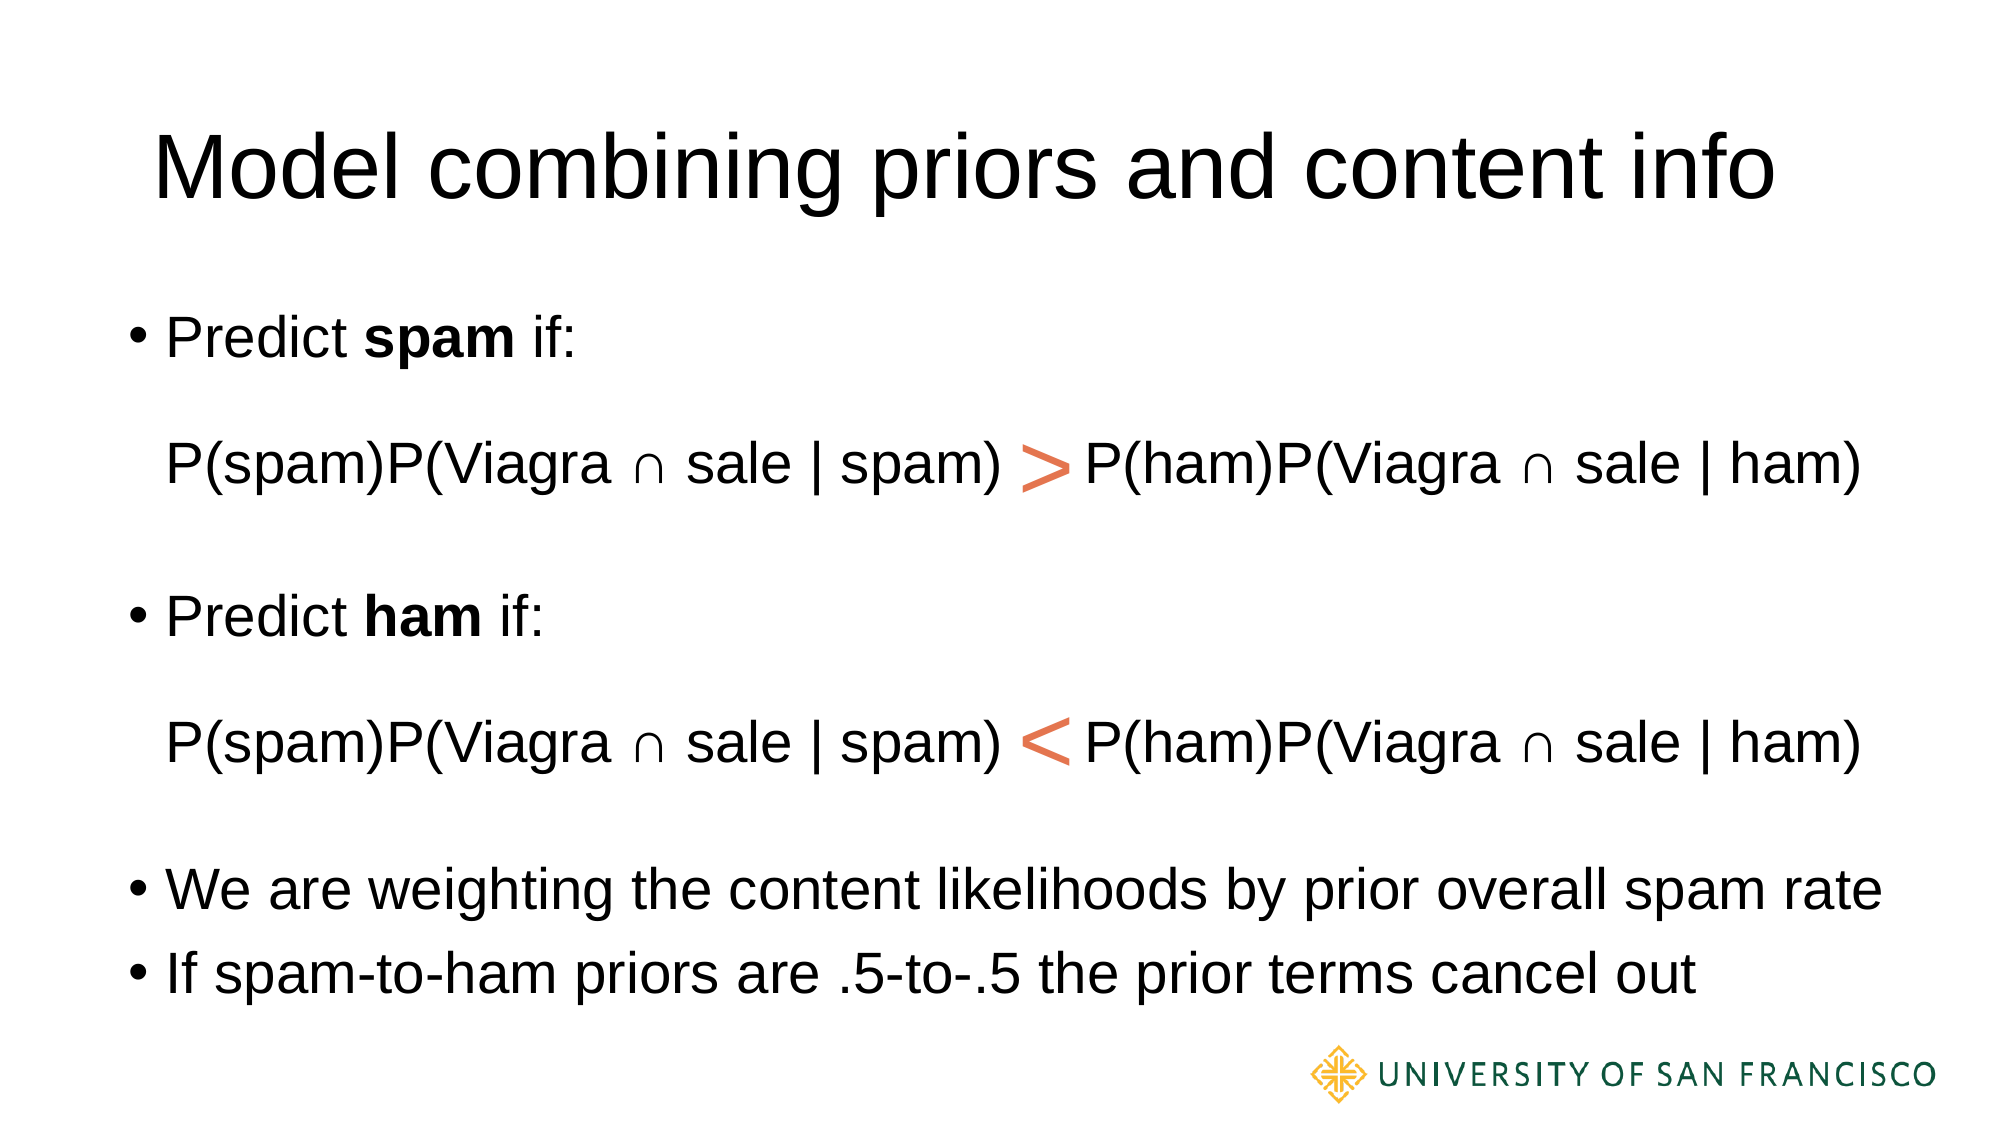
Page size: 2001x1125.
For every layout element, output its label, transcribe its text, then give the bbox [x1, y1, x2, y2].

text_box > [1003, 396, 1089, 527]
text_box < [1003, 670, 1089, 800]
list Predict spam if: P(spam)P(Viagra ∩ sale | spam) P(ham)P(Viagra ∩ sale | ham) Predict ham if: P(spam)P(Viagra ∩ sale | spam) P(ham)P(Viagra ∩ sale | ham) We are weighting the content likelihoods by prior overall spam rate If spam-to-ham priors are .5-to-.5 the prior terms cancel out [113, 299, 1910, 1014]
title Model combining priors and content info [137, 59, 1863, 278]
